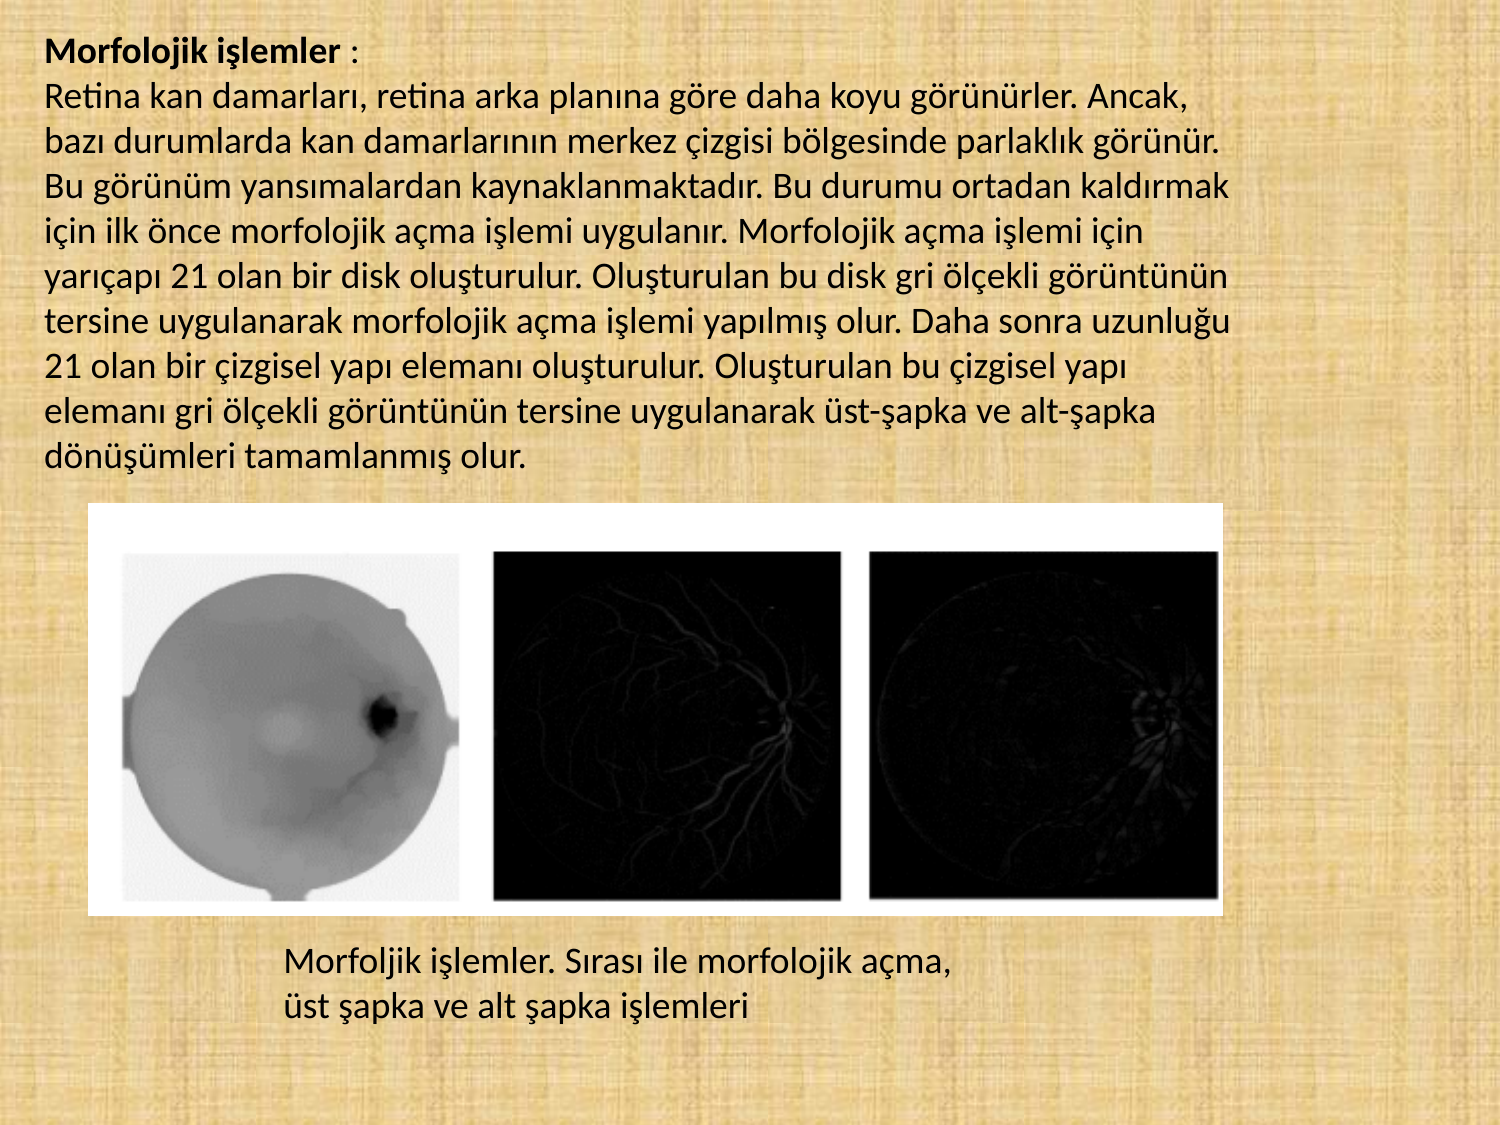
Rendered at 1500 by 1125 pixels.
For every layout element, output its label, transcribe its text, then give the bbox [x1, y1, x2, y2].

picture [0, 0, 1500, 1125]
text_box Morfolojik işlemler : Retina kan damarları, retina arka planına göre daha koyu görünürler. Ancak, bazı durumlarda kan damarlarının merkez çizgisi bölgesinde parlaklık görünür. Bu görünüm yansımalardan kaynaklanmaktadır. Bu durumu ortadan kaldırmak için ilk önce morfolojik açma işlemi uygulanır. Morfolojik açma işlemi için yarıçapı 21 olan bir disk oluşturulur. Oluşturulan bu disk gri ölçekli görüntünün tersine uygulanarak morfolojik açma işlemi yapılmış olur. Daha sonra uzunluğu 21 olan bir çizgisel yapı elemanı oluşturulur. Oluşturulan bu çizgisel yapı elemanı gri ölçekli görüntünün tersine uygulanarak üst-şapka ve alt-şapka dönüşümleri tamamlanmış olur. [29, 19, 1258, 484]
text_box Morfoljik işlemler. Sırası ile morfolojik açma, üst şapka ve alt şapka işlemleri [268, 928, 1019, 1034]
